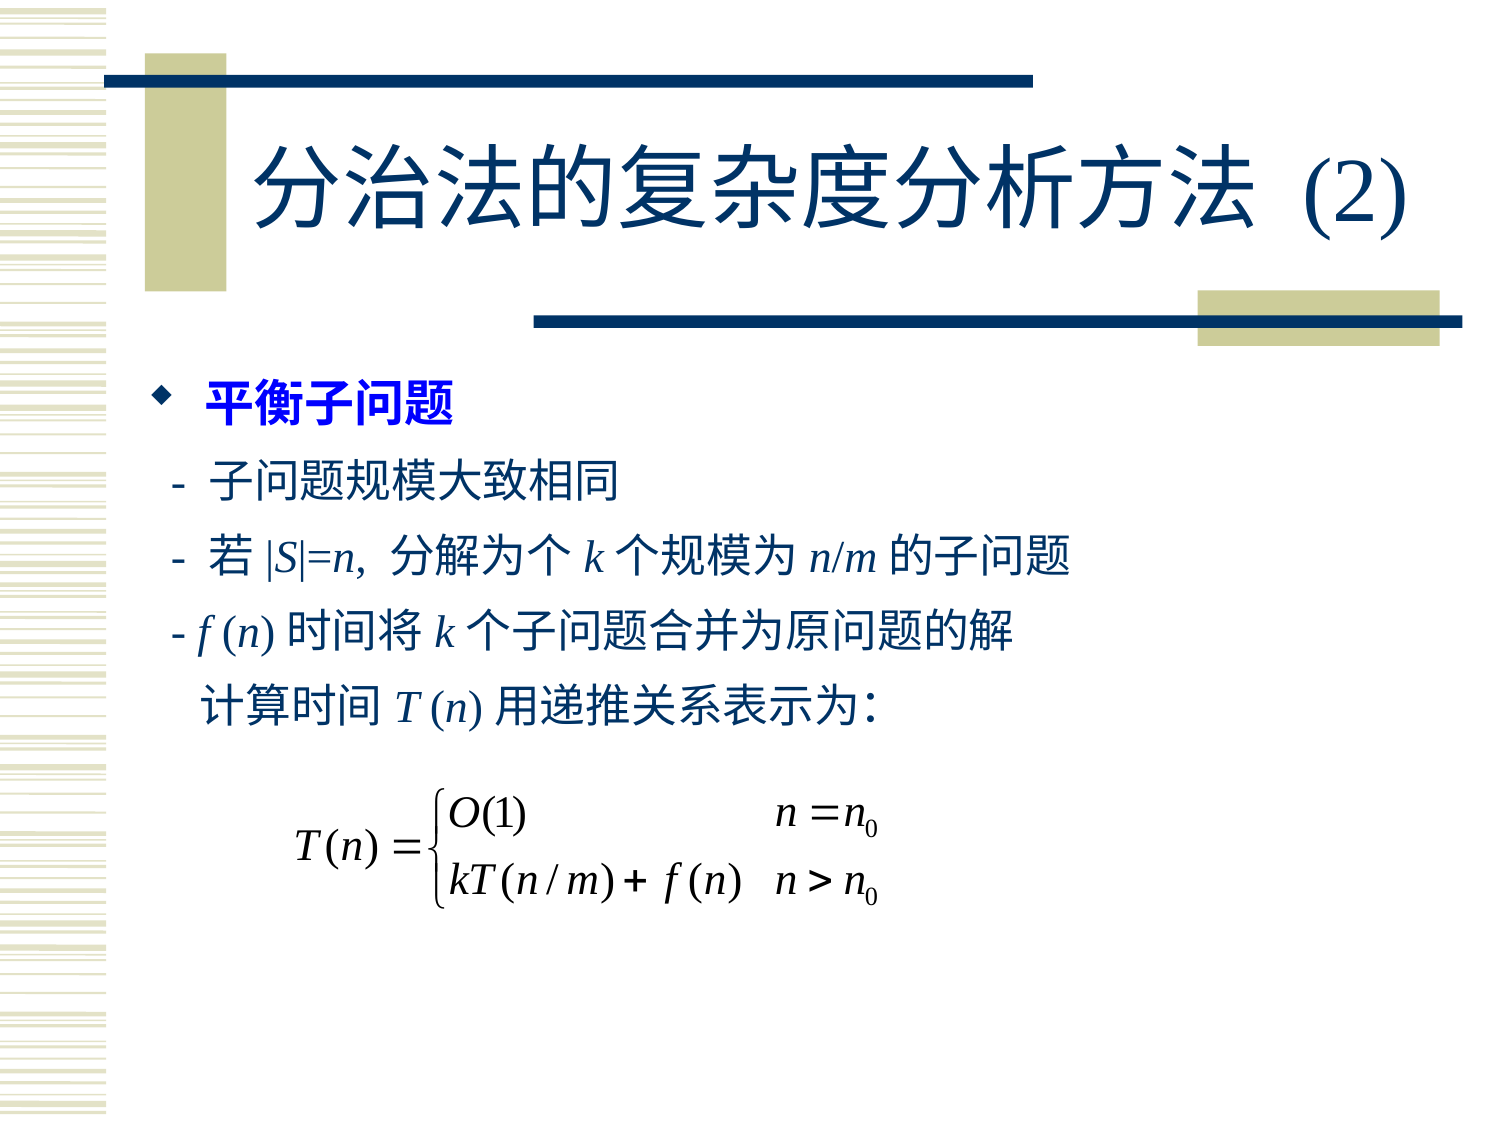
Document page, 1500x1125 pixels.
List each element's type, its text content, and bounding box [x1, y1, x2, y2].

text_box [288, 780, 891, 918]
title 分治法的复杂度分析方法 (2) [224, 99, 1436, 288]
list 平衡子问题 - 子问题规模大致相同 - 若|S|=n, 分解为个k个规模为n/m的子问题 - f (n)时间将k个子问题合并为原问题的解 计算时间T (n)用递推关系表示为： [132, 361, 1439, 1001]
